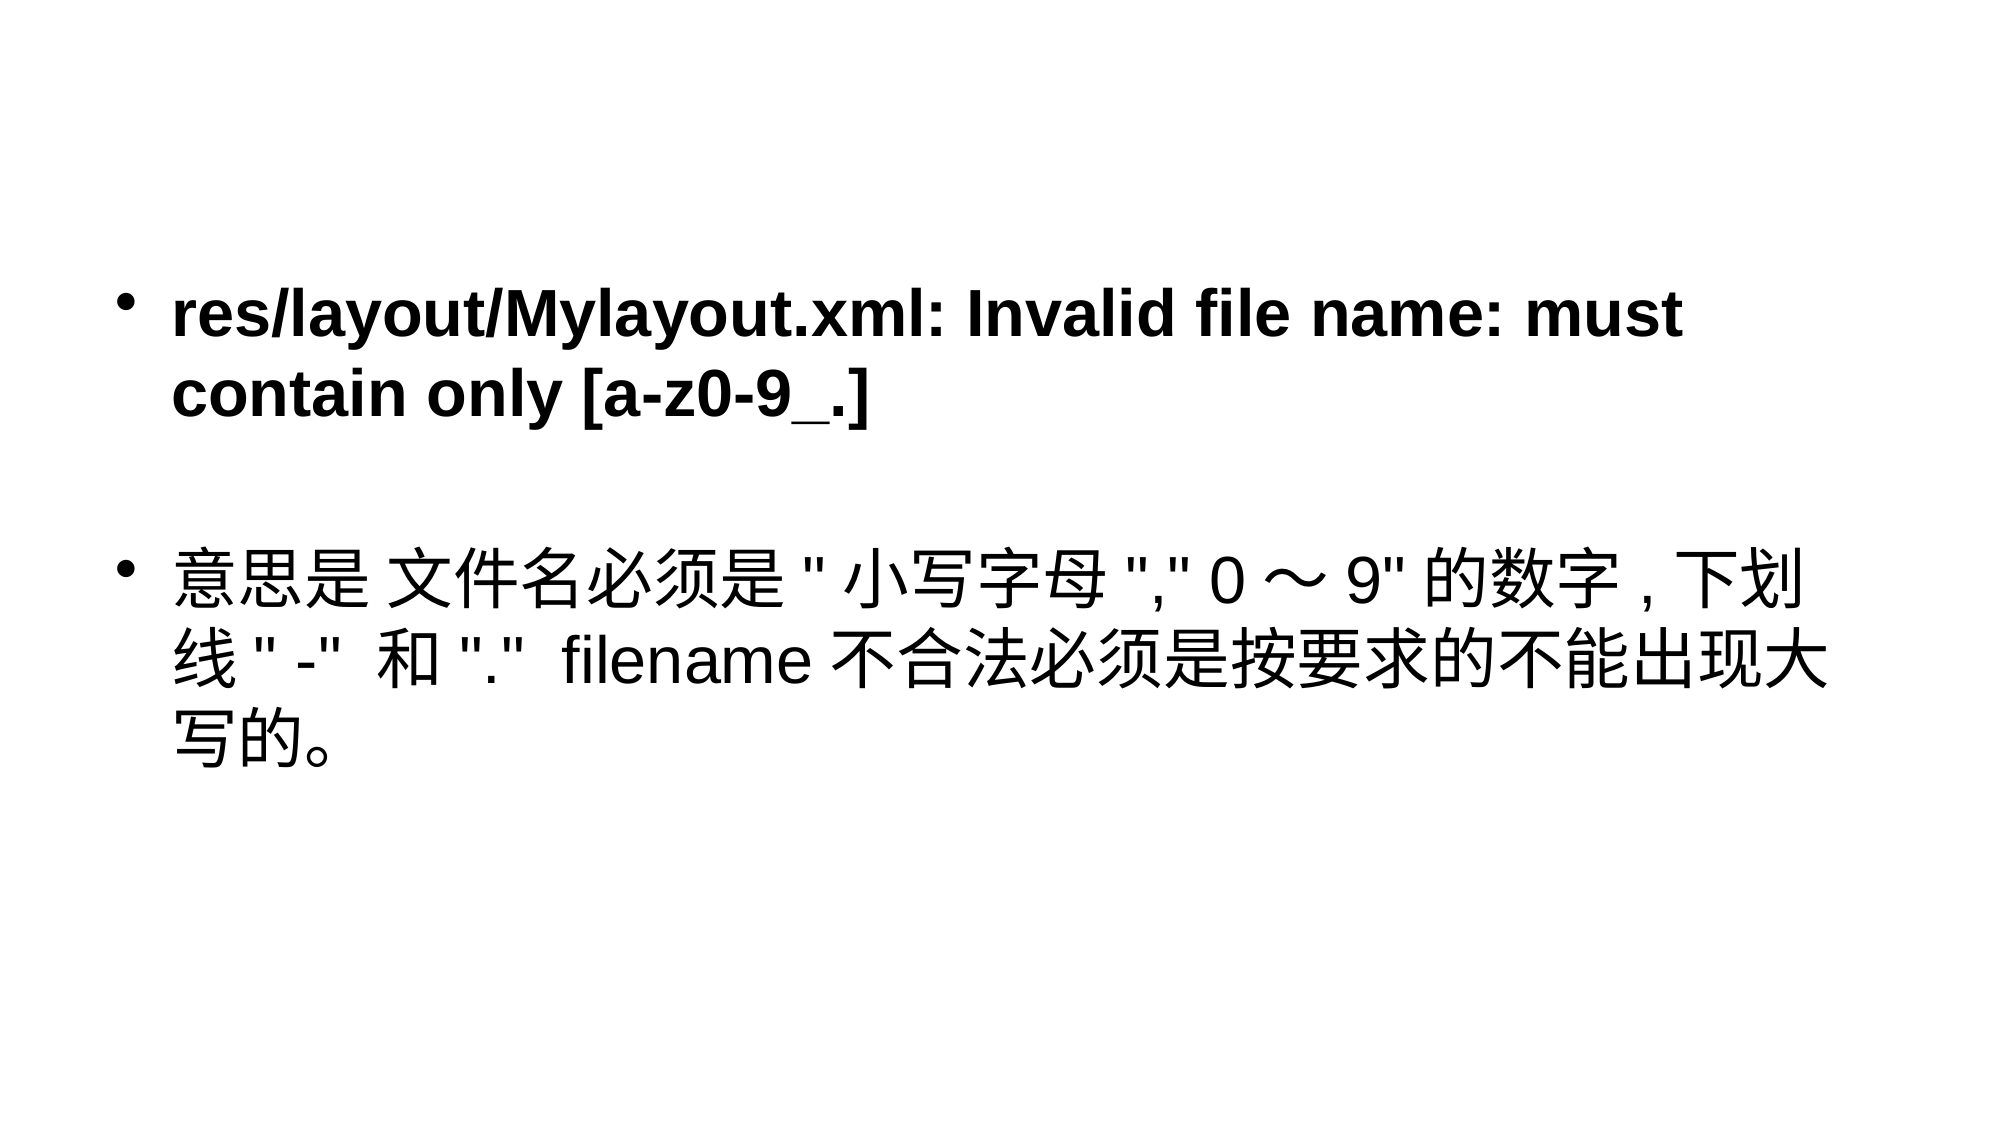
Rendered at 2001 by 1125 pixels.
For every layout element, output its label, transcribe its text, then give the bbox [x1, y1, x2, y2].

list res/layout/Mylayout.xml: Invalid file name: must contain only [a-z0-9_.] 意思是 文件名必须是"小写字母"," 0～9"的数字,下划线" -" 和"." filename不合法必须是按要求的不能出现大写的。 [99, 262, 1900, 1005]
